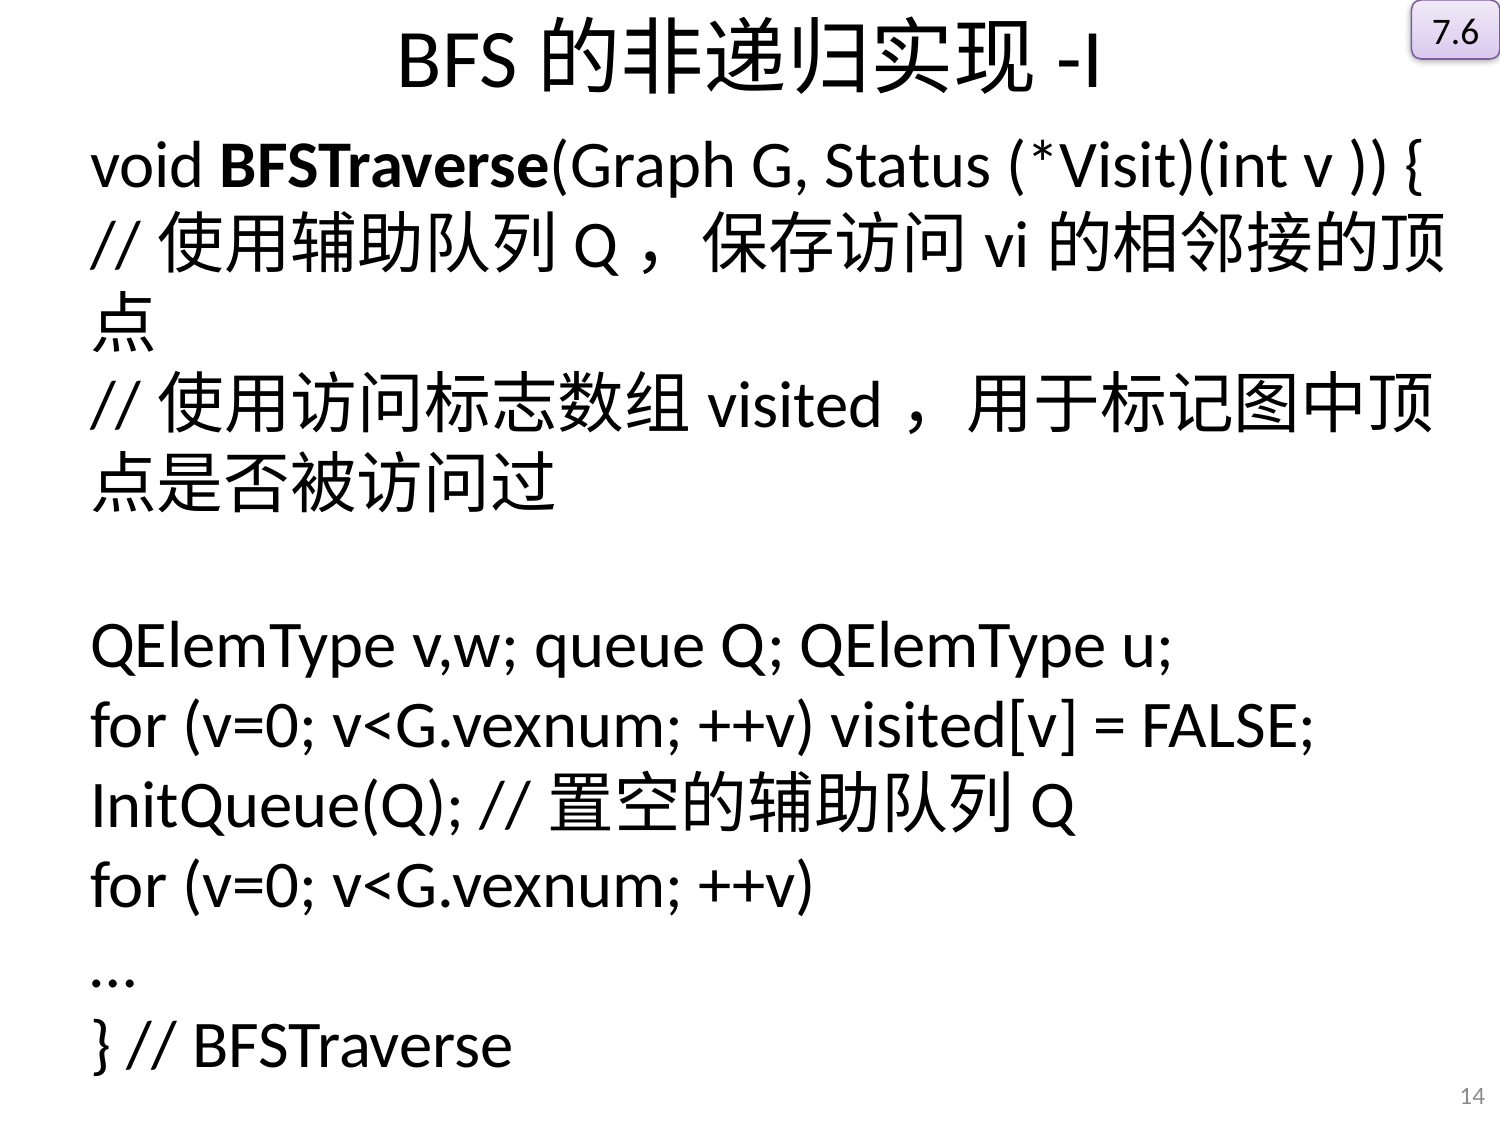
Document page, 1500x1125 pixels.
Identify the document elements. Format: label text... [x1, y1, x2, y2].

list void BFSTraverse(Graph G, Status (*Visit)(int v )) { //使用辅助队列Q，保存访问vi的相邻接的顶点 //使用访问标志数组visited，用于标记图中顶点是否被访问过 QElemType v,w; queue Q; QElemType u; for (v=0; v<G.vexnum; ++v) visited[v] = FALSE; InitQueue(Q); //置空的辅助队列Q for (v=0; v<G.vexnum; ++v) … } // BFSTraverse [75, 113, 1500, 1125]
text_box 7.6 [1410, 0, 1500, 60]
slide_number 14 [1435, 1065, 1500, 1125]
title BFS的非递归实现-I [75, 0, 1425, 113]
